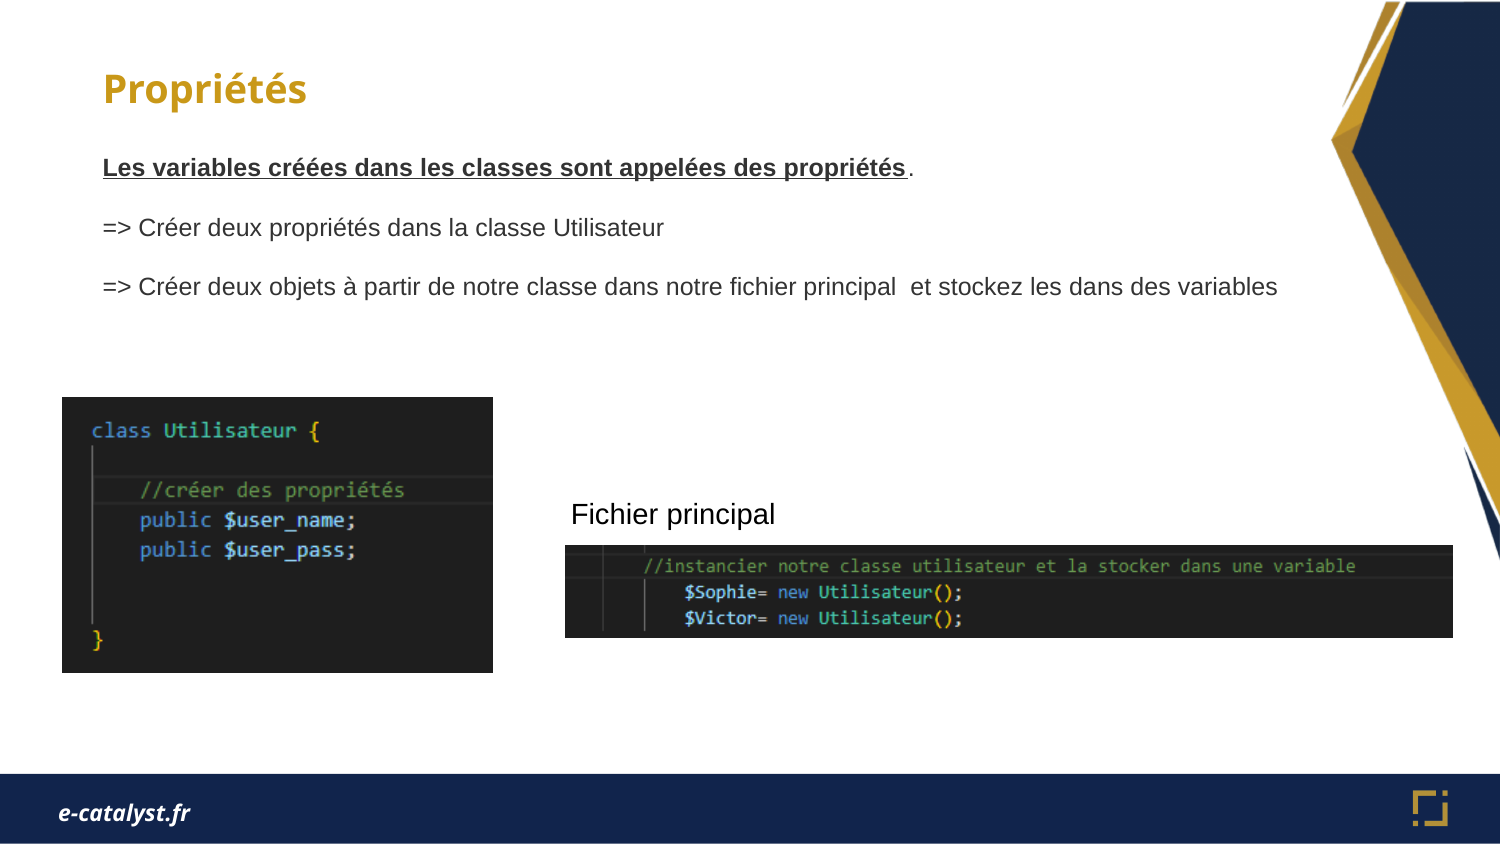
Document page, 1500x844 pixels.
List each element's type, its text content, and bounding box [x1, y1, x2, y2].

text_box Les variables créées dans les classes sont appelées des propriétés. => Créer deux propriétés dans la classe Utilisateur => Créer deux objets à partir de notre classe dans notre fichier principal et stockez les dans des variables [87, 132, 1314, 316]
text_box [0, 773, 1500, 844]
text_box Fichier principal [555, 480, 1463, 546]
picture [62, 397, 493, 674]
picture [565, 0, 1500, 638]
text_box Propriétés [87, 47, 1136, 127]
